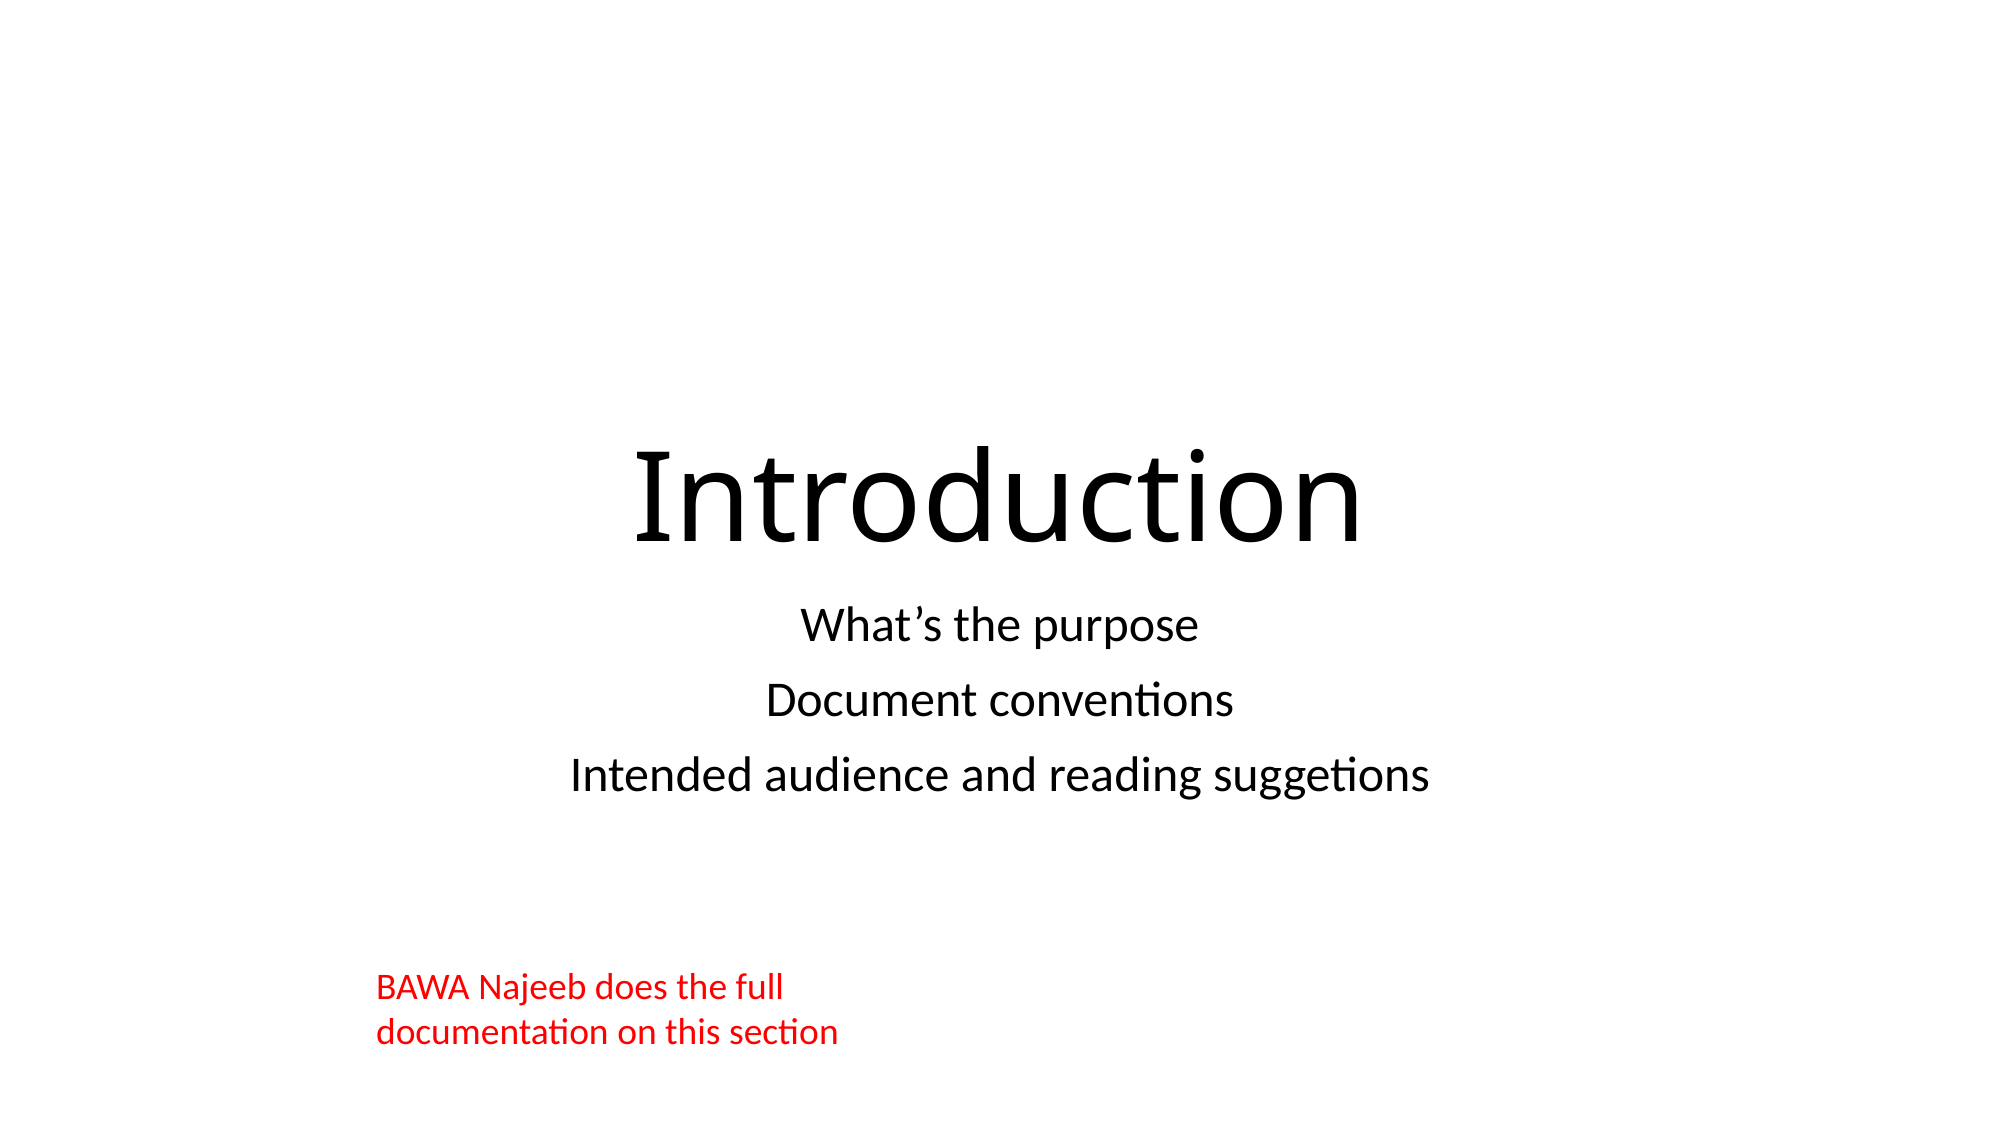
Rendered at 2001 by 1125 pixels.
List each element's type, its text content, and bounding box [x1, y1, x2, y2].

title Introduction [249, 184, 1750, 576]
subtitle What’s the purpose Document conventions Intended audience and reading suggetions [249, 590, 1750, 863]
text_box BAWA Najeeb does the full documentation on this section [361, 954, 941, 1060]
